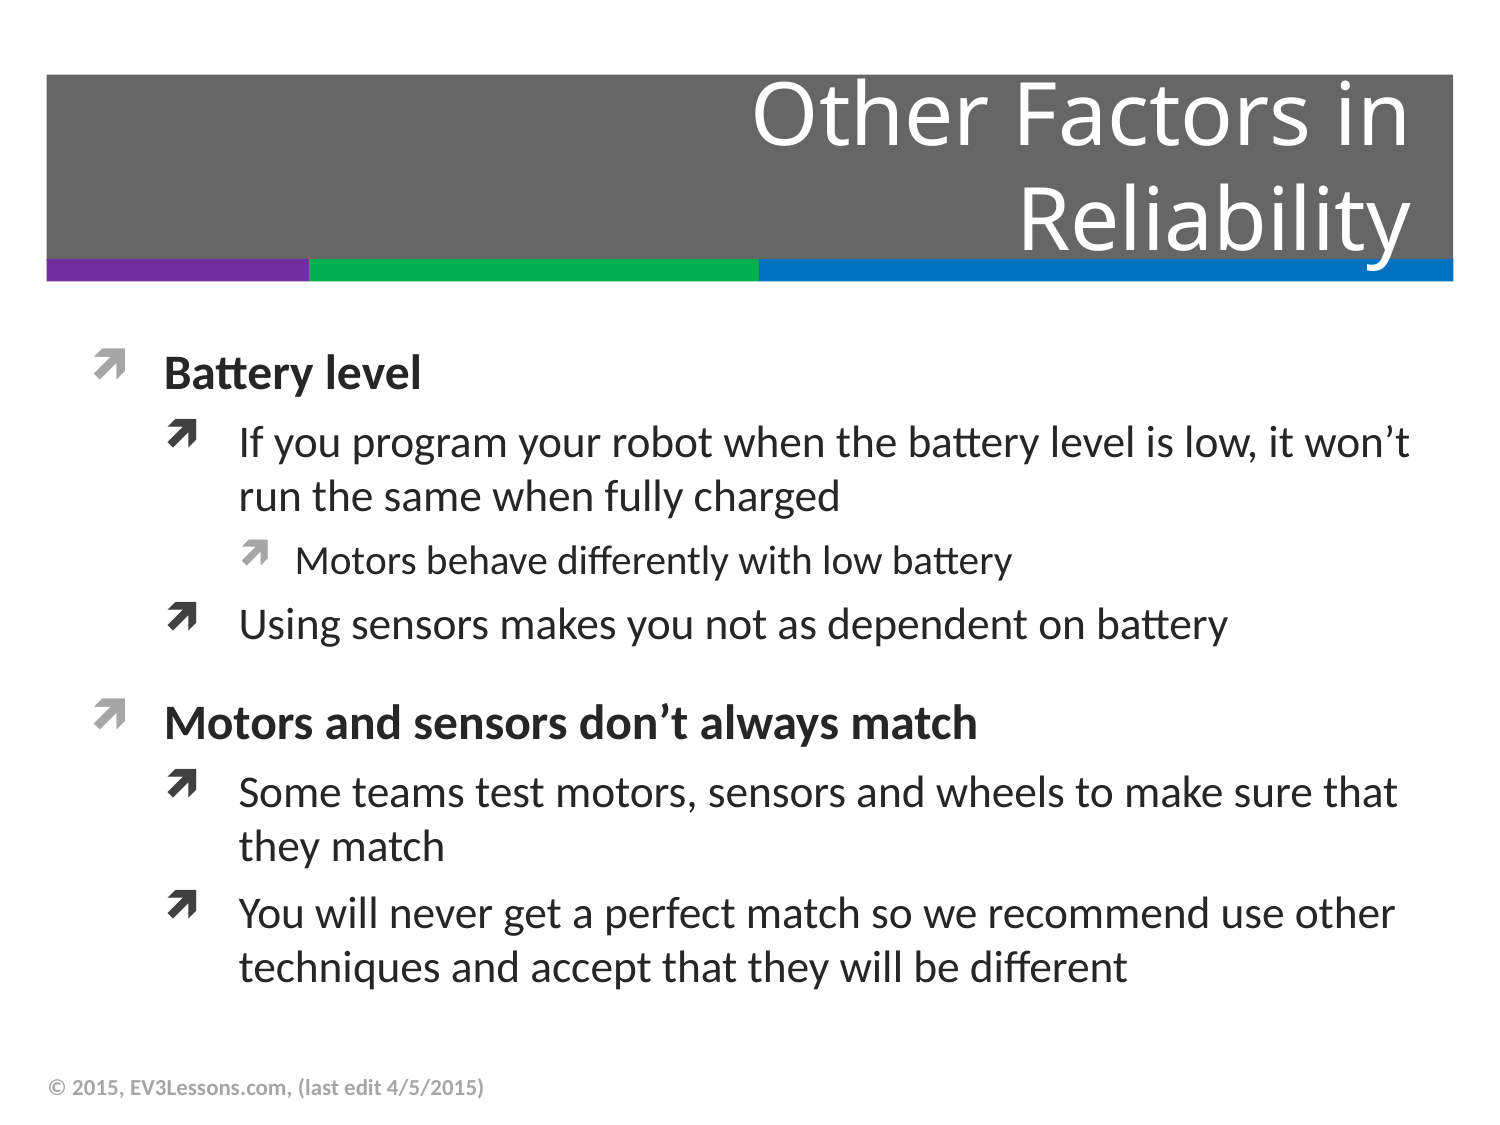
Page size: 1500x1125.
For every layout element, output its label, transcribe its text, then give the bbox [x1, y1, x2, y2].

title Other Factors in Reliability [358, 99, 1427, 227]
list Battery level If you program your robot when the battery level is low, it won’t run the same when fully charged Motors behave differently with low battery Using sensors makes you not as dependent on battery Motors and sensors don’t always match Some teams test motors, sensors and wheels to make sure that they match You will never get a perfect match so we recommend use other techniques and accept that they will be different [75, 332, 1452, 1005]
footer © 2015, EV3Lessons.com, (last edit 4/5/2015) [32, 1055, 1038, 1116]
